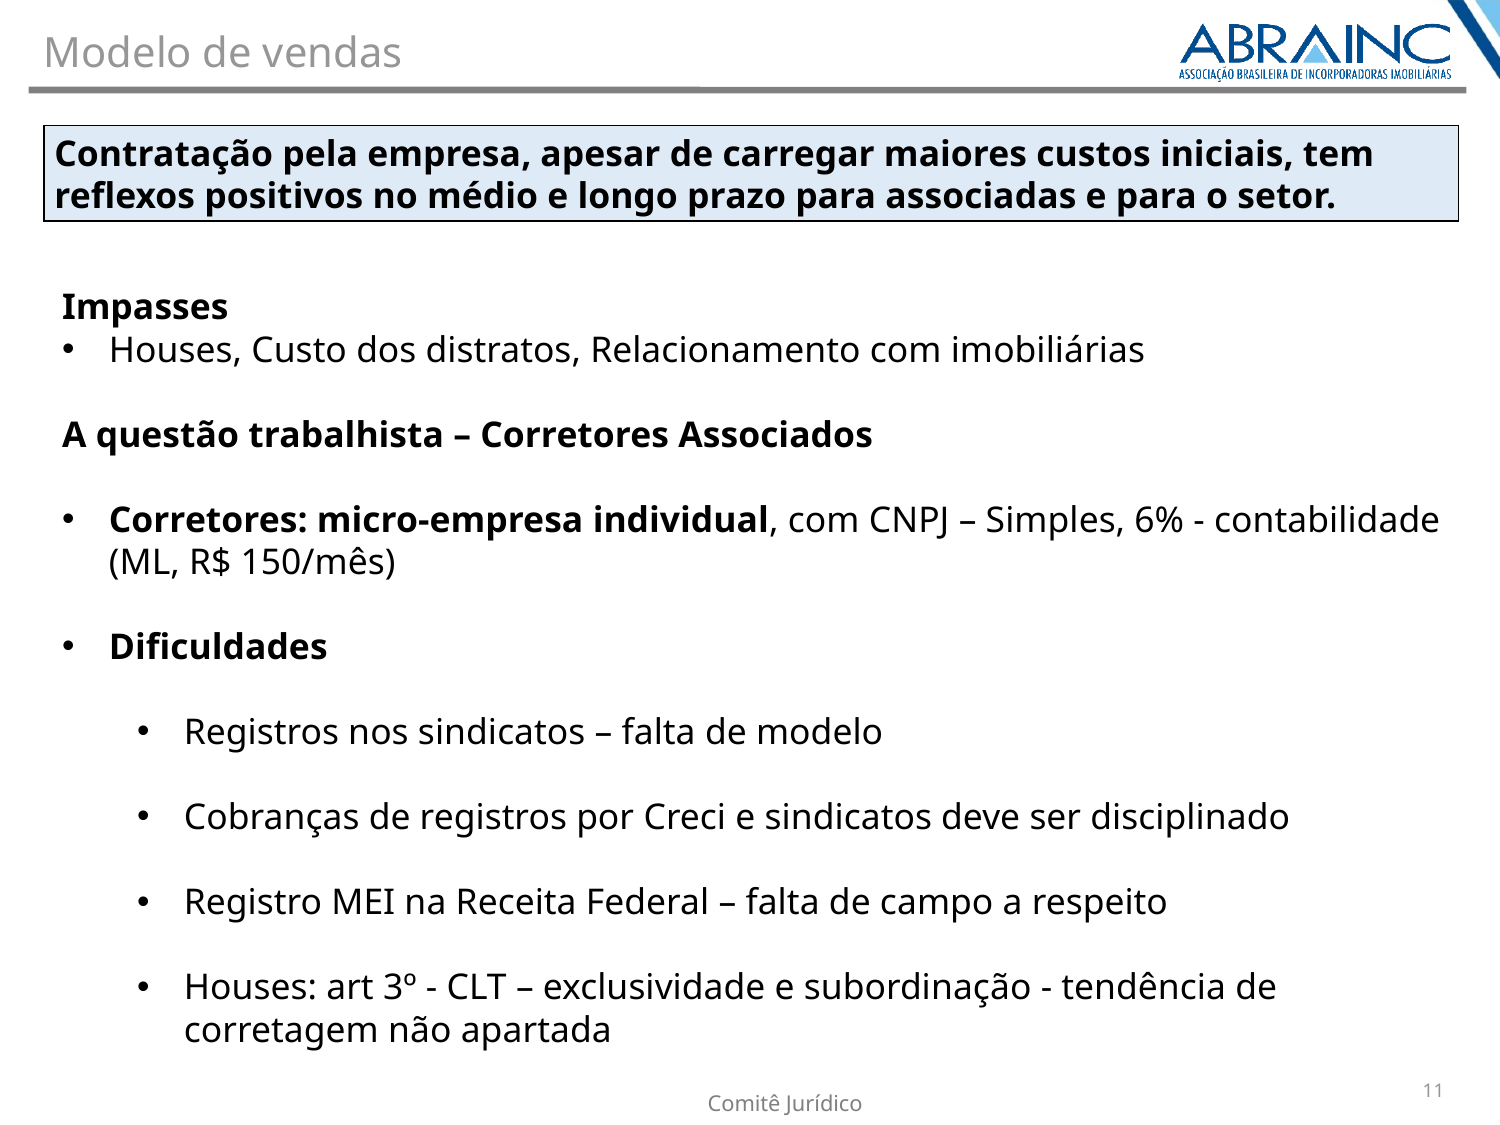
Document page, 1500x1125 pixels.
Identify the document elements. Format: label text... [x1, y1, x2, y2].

text_box 11 [1198, 1070, 1459, 1110]
title Modelo de vendas [29, 0, 1429, 157]
text_box Comitê Jurídico [655, 1081, 916, 1125]
text_box Contratação pela empresa, apesar de carregar maiores custos iniciais, tem reflexos positivos no médio e longo prazo para associadas e para o setor. [43, 125, 1459, 221]
picture [1175, 0, 1500, 83]
text_box Impasses Houses, Custo dos distratos, Relacionamento com imobiliárias A questão trabalhista – Corretores Associados Corretores: micro-empresa individual, com CNPJ – Simples, 6% - contabilidade (ML, R$ 150/mês) Dificuldades Registros nos sindicatos – falta de modelo Cobranças de registros por Creci e sindicatos deve ser disciplinado Registro MEI na Receita Federal – falta de campo a respeito Houses: art 3º - CLT – exclusividade e subordinação - tendência de corretagem não apartada [51, 66, 1467, 1098]
